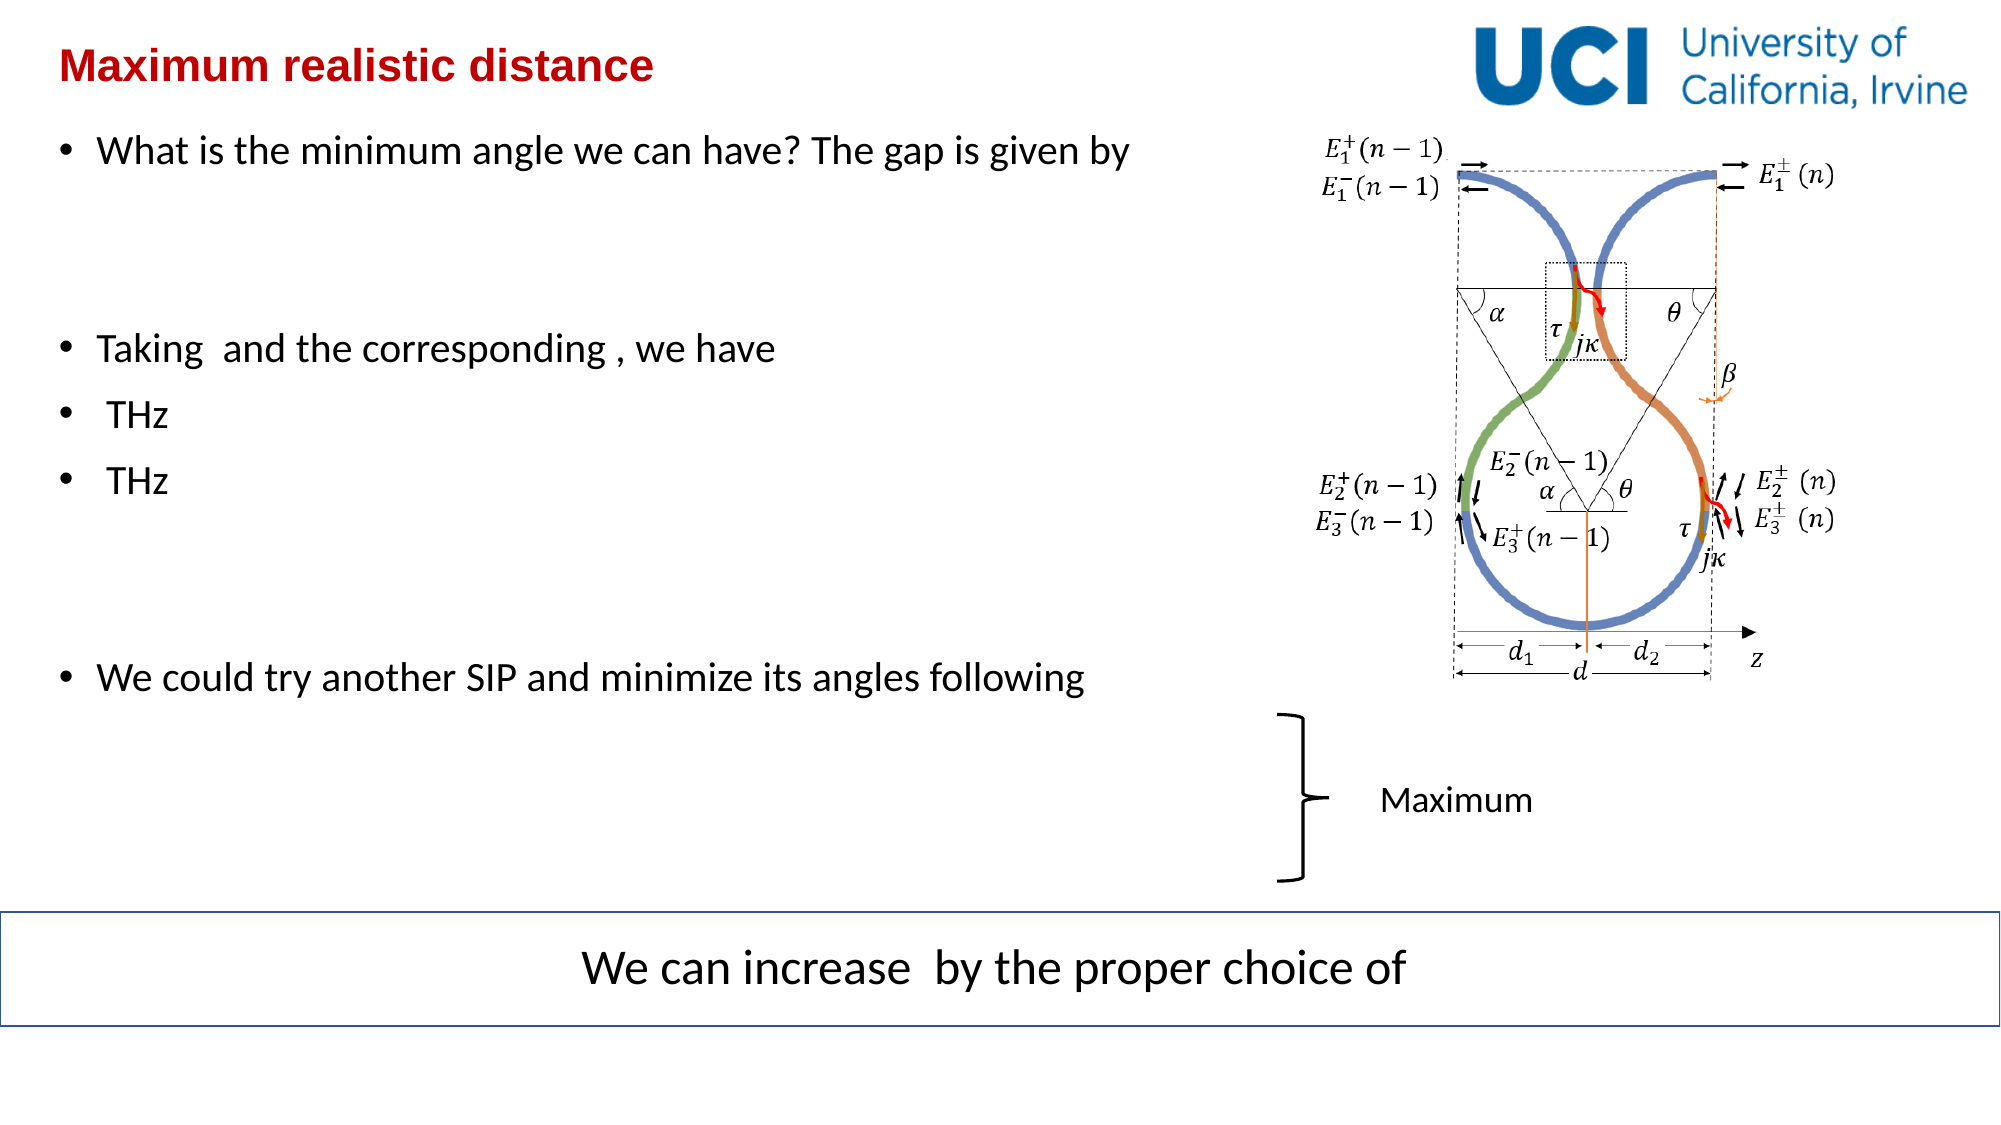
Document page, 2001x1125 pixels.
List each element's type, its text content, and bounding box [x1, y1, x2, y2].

title Maximum realistic distance [44, 34, 1227, 113]
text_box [1310, 127, 1850, 689]
picture [1475, 26, 1968, 110]
text_box [1277, 713, 1330, 882]
